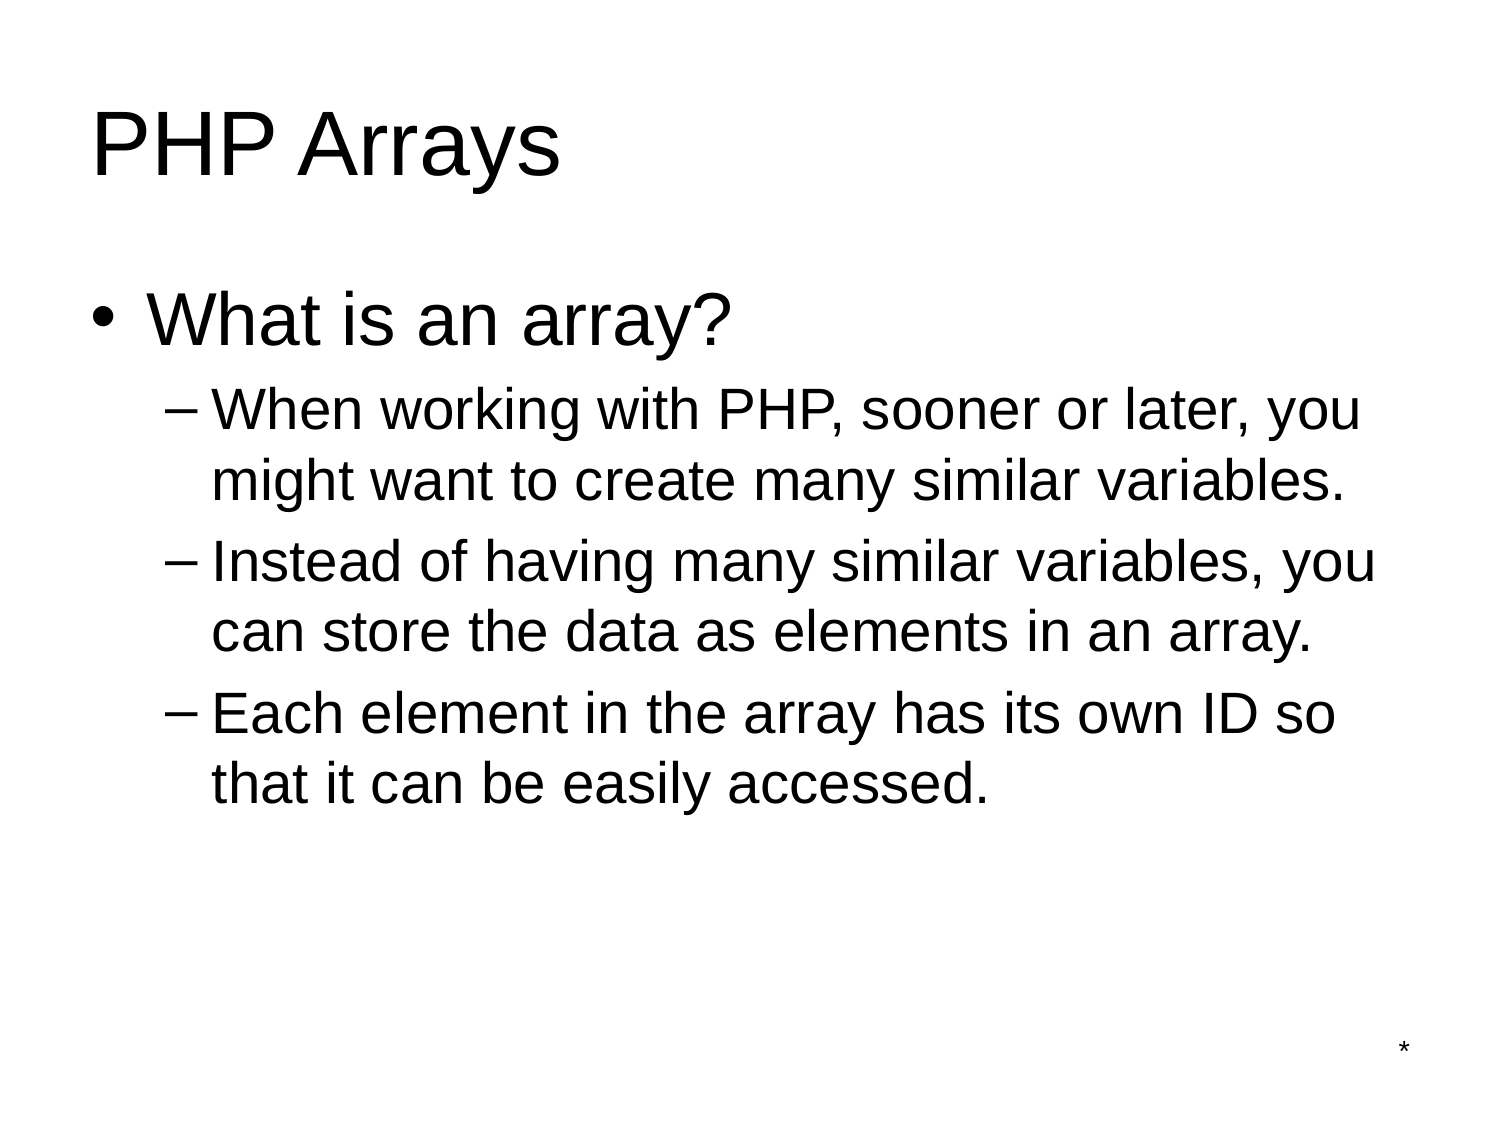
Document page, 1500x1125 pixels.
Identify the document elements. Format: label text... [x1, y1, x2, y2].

title PHP Arrays [75, 45, 1425, 233]
text_box * [1074, 1024, 1425, 1103]
list What is an array? When working with PHP, sooner or later, you might want to create many similar variables. Instead of having many similar variables, you can store the data as elements in an array. Each element in the array has its own ID so that it can be easily accessed. [75, 262, 1425, 1005]
